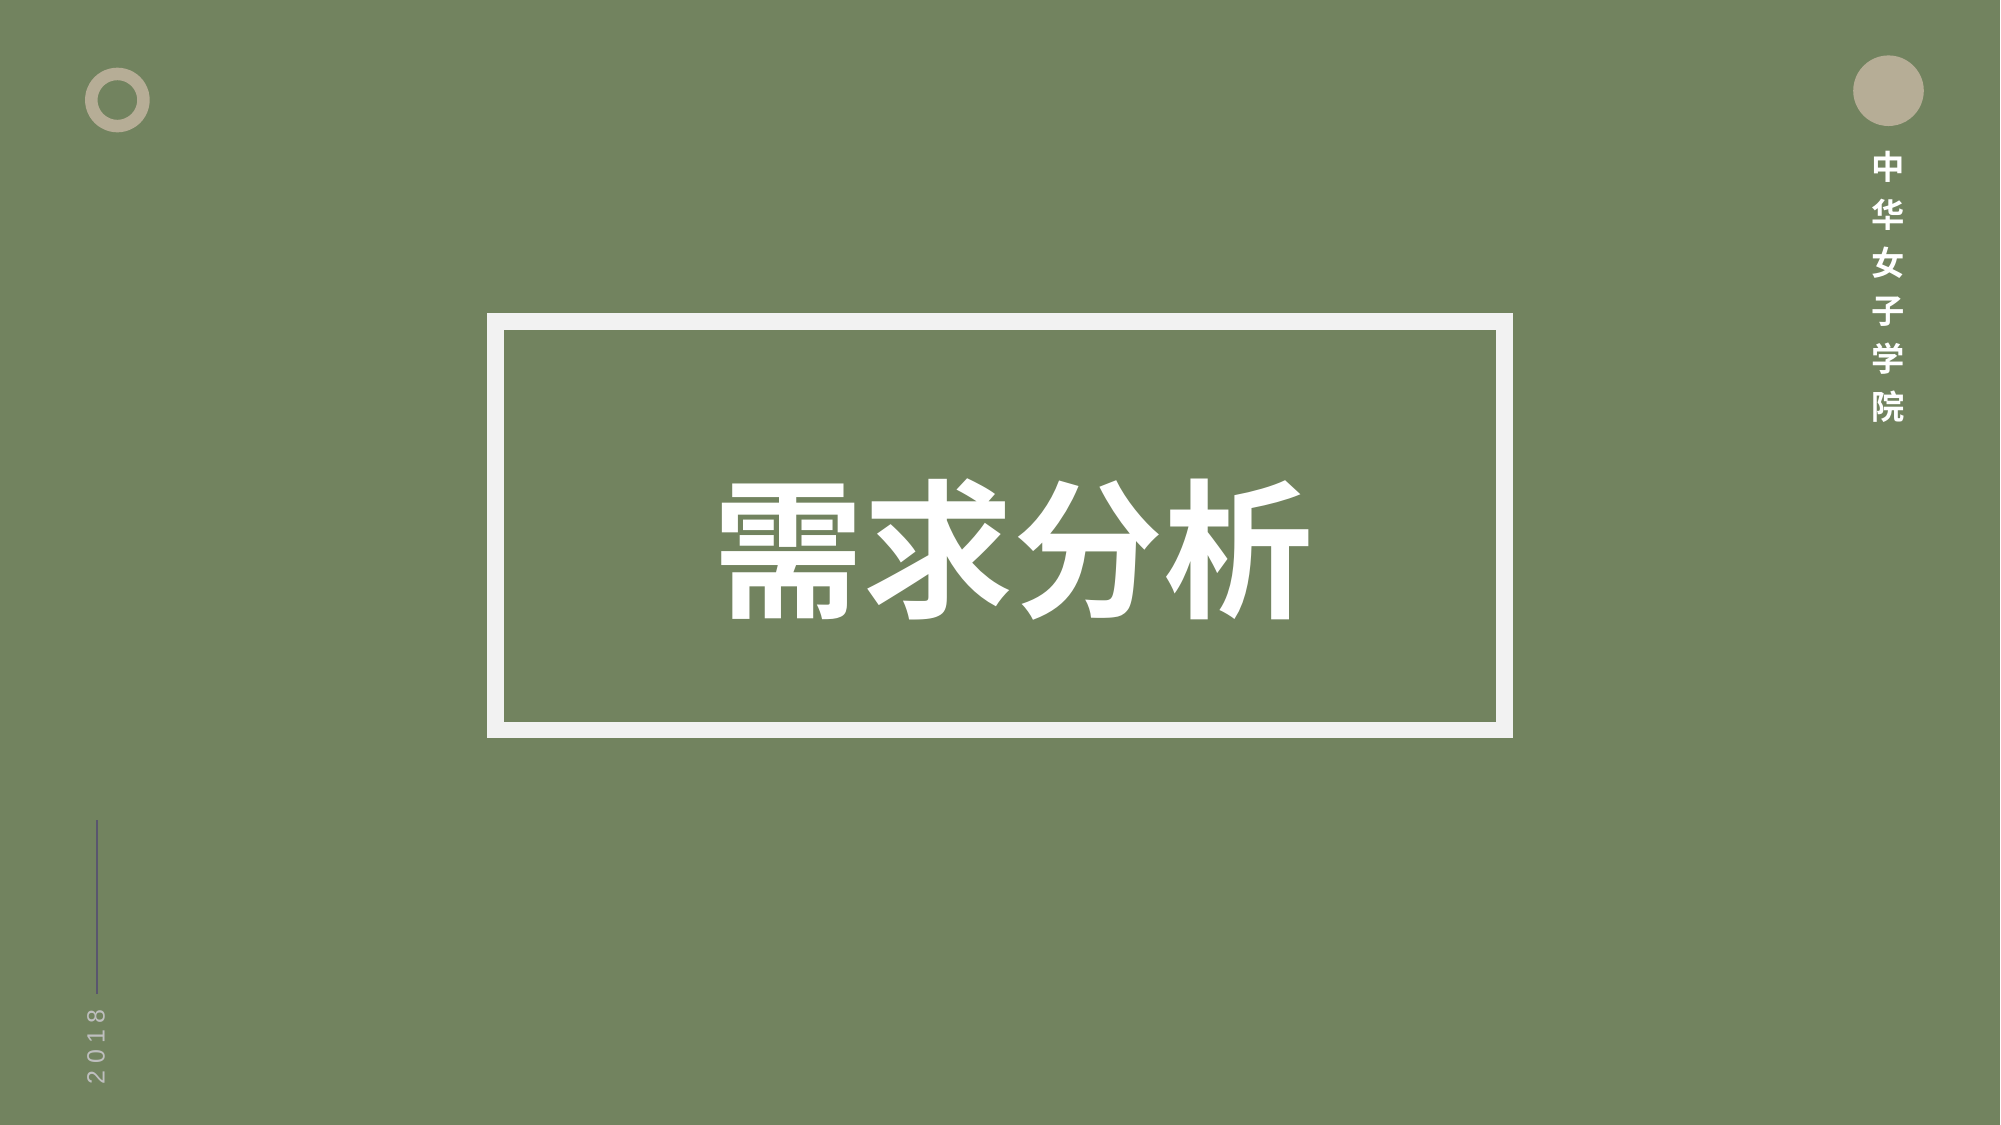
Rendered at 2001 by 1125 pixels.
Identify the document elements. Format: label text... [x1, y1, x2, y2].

text_box 需求分析 [588, 412, 1440, 628]
